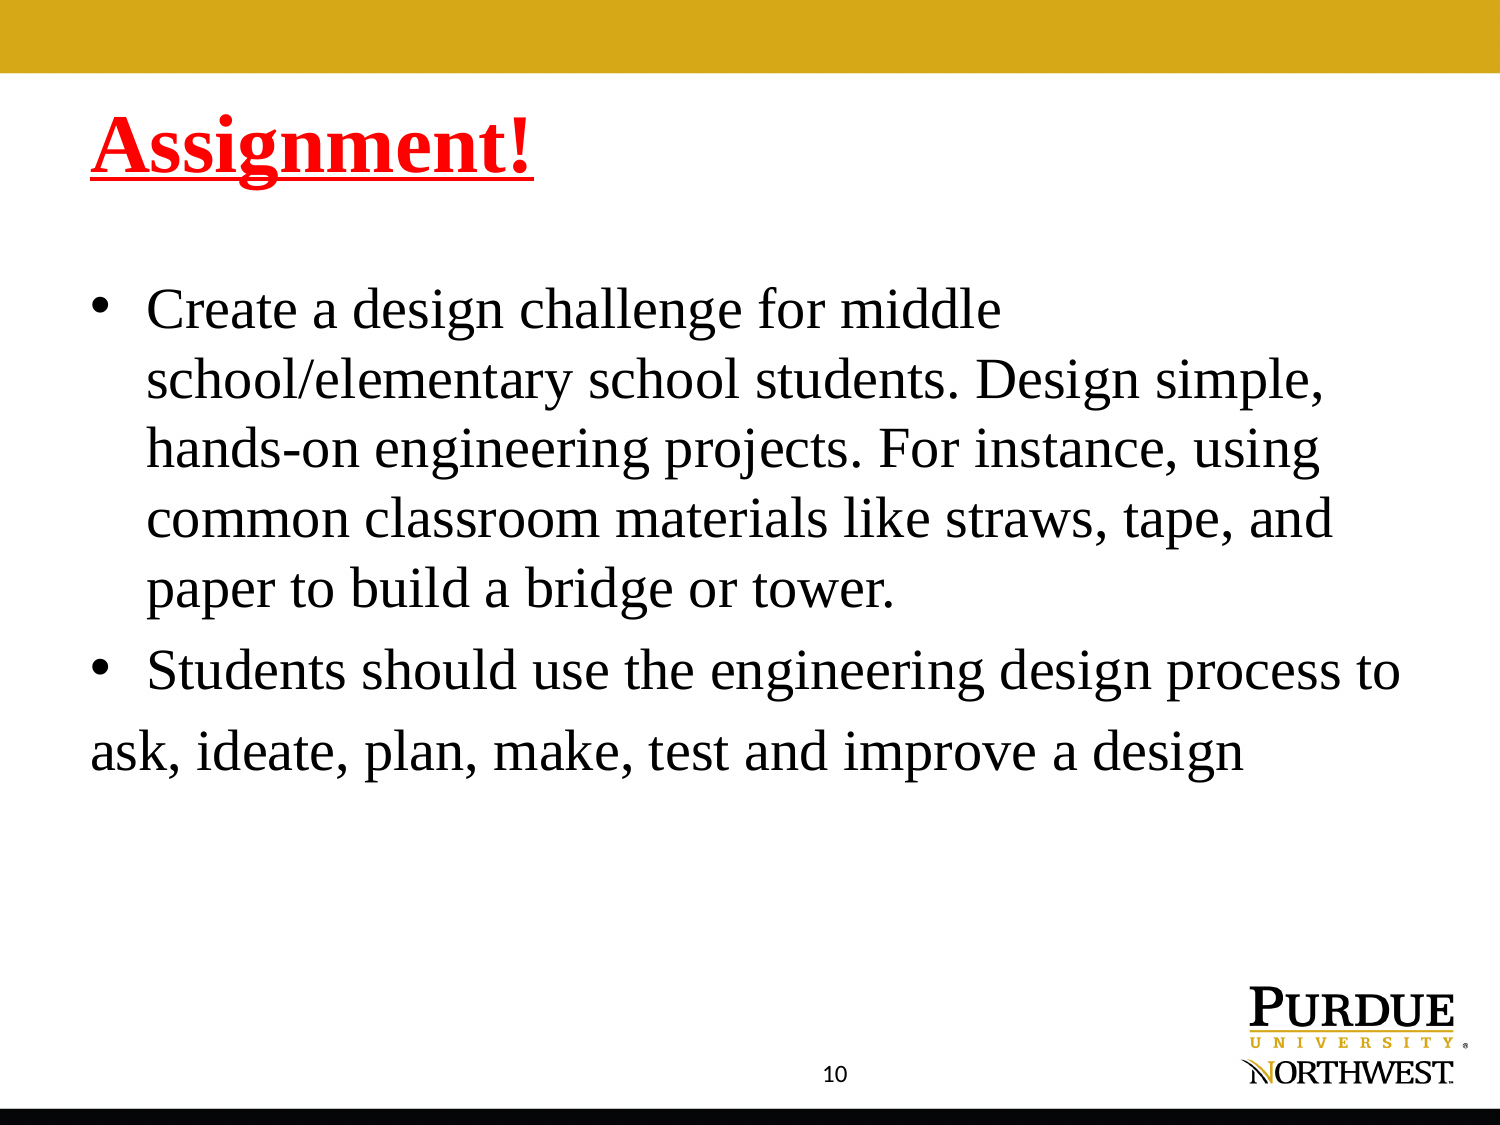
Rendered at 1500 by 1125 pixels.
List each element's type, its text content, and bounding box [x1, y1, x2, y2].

title Assignment! [75, 45, 1425, 233]
picture [0, 0, 1500, 1125]
list Create a design challenge for middle school/elementary school students. Design simple, hands-on engineering projects. For instance, using common classroom materials like straws, tape, and paper to build a bridge or tower. Students should use the engineering design process to ask, ideate, plan, make, test and improve a design [75, 262, 1425, 1005]
slide_number 10 [512, 1042, 863, 1103]
